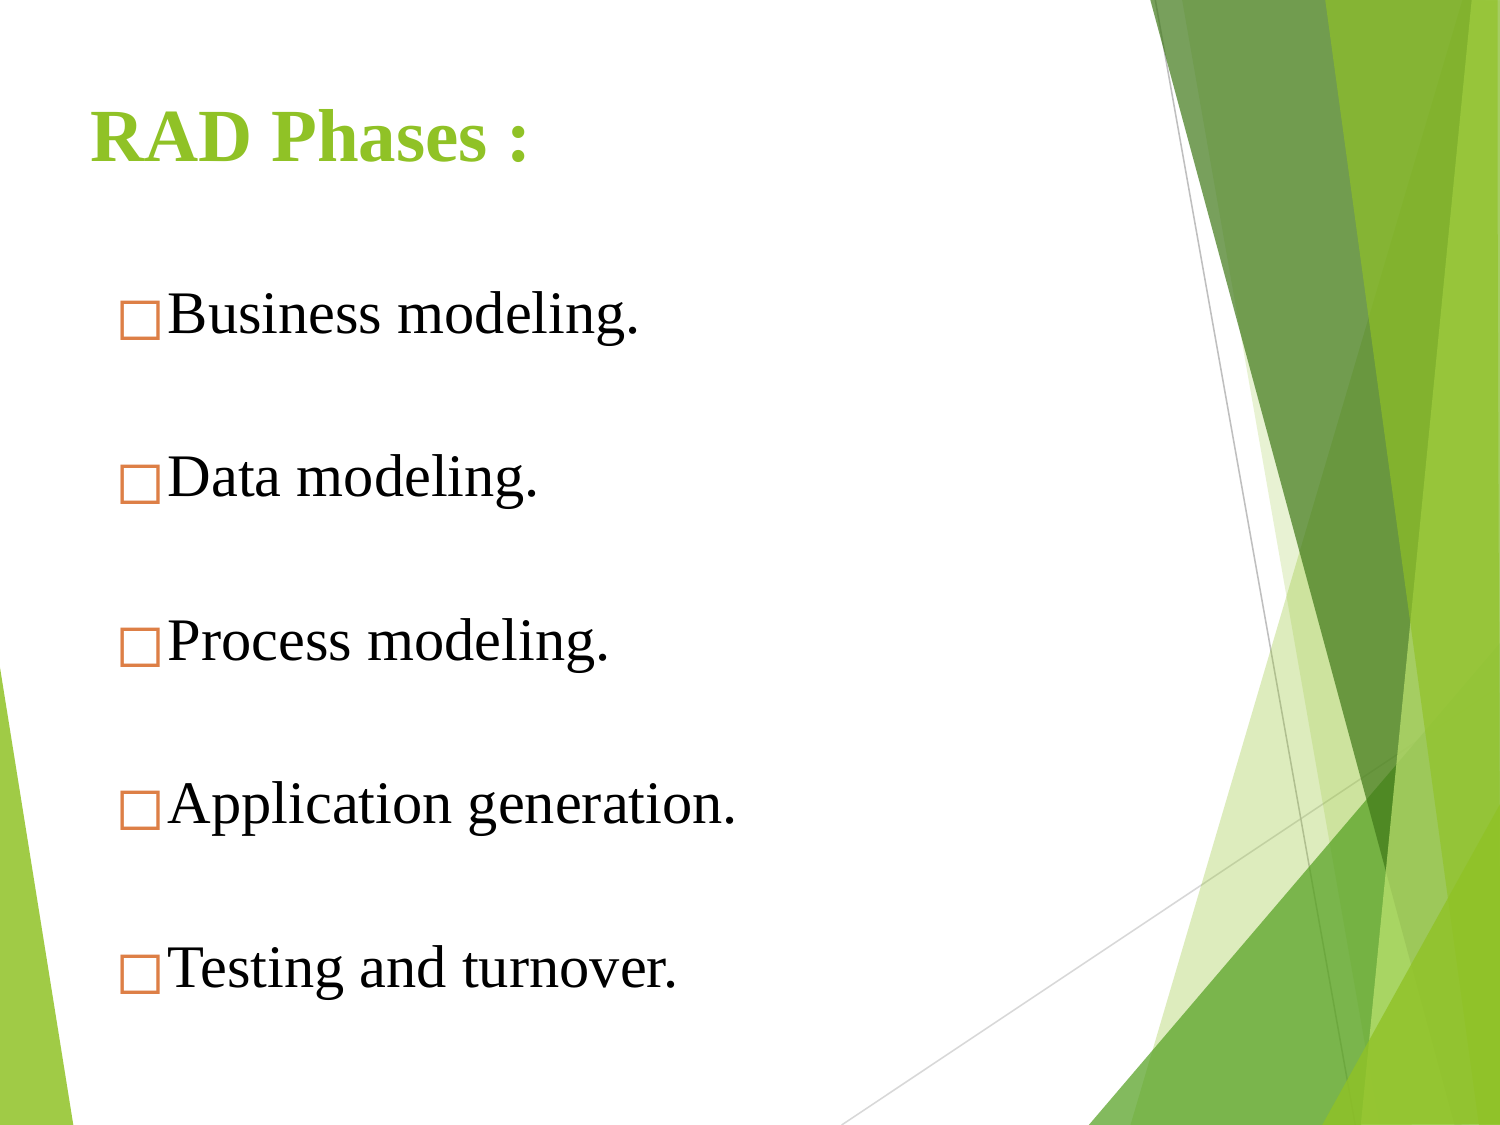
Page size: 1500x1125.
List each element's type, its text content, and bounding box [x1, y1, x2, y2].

title RAD Phases : [75, 50, 1425, 275]
text_box Business modeling. Data modeling. Process modeling. Application generation. Testing and turnover. [113, 272, 741, 1000]
